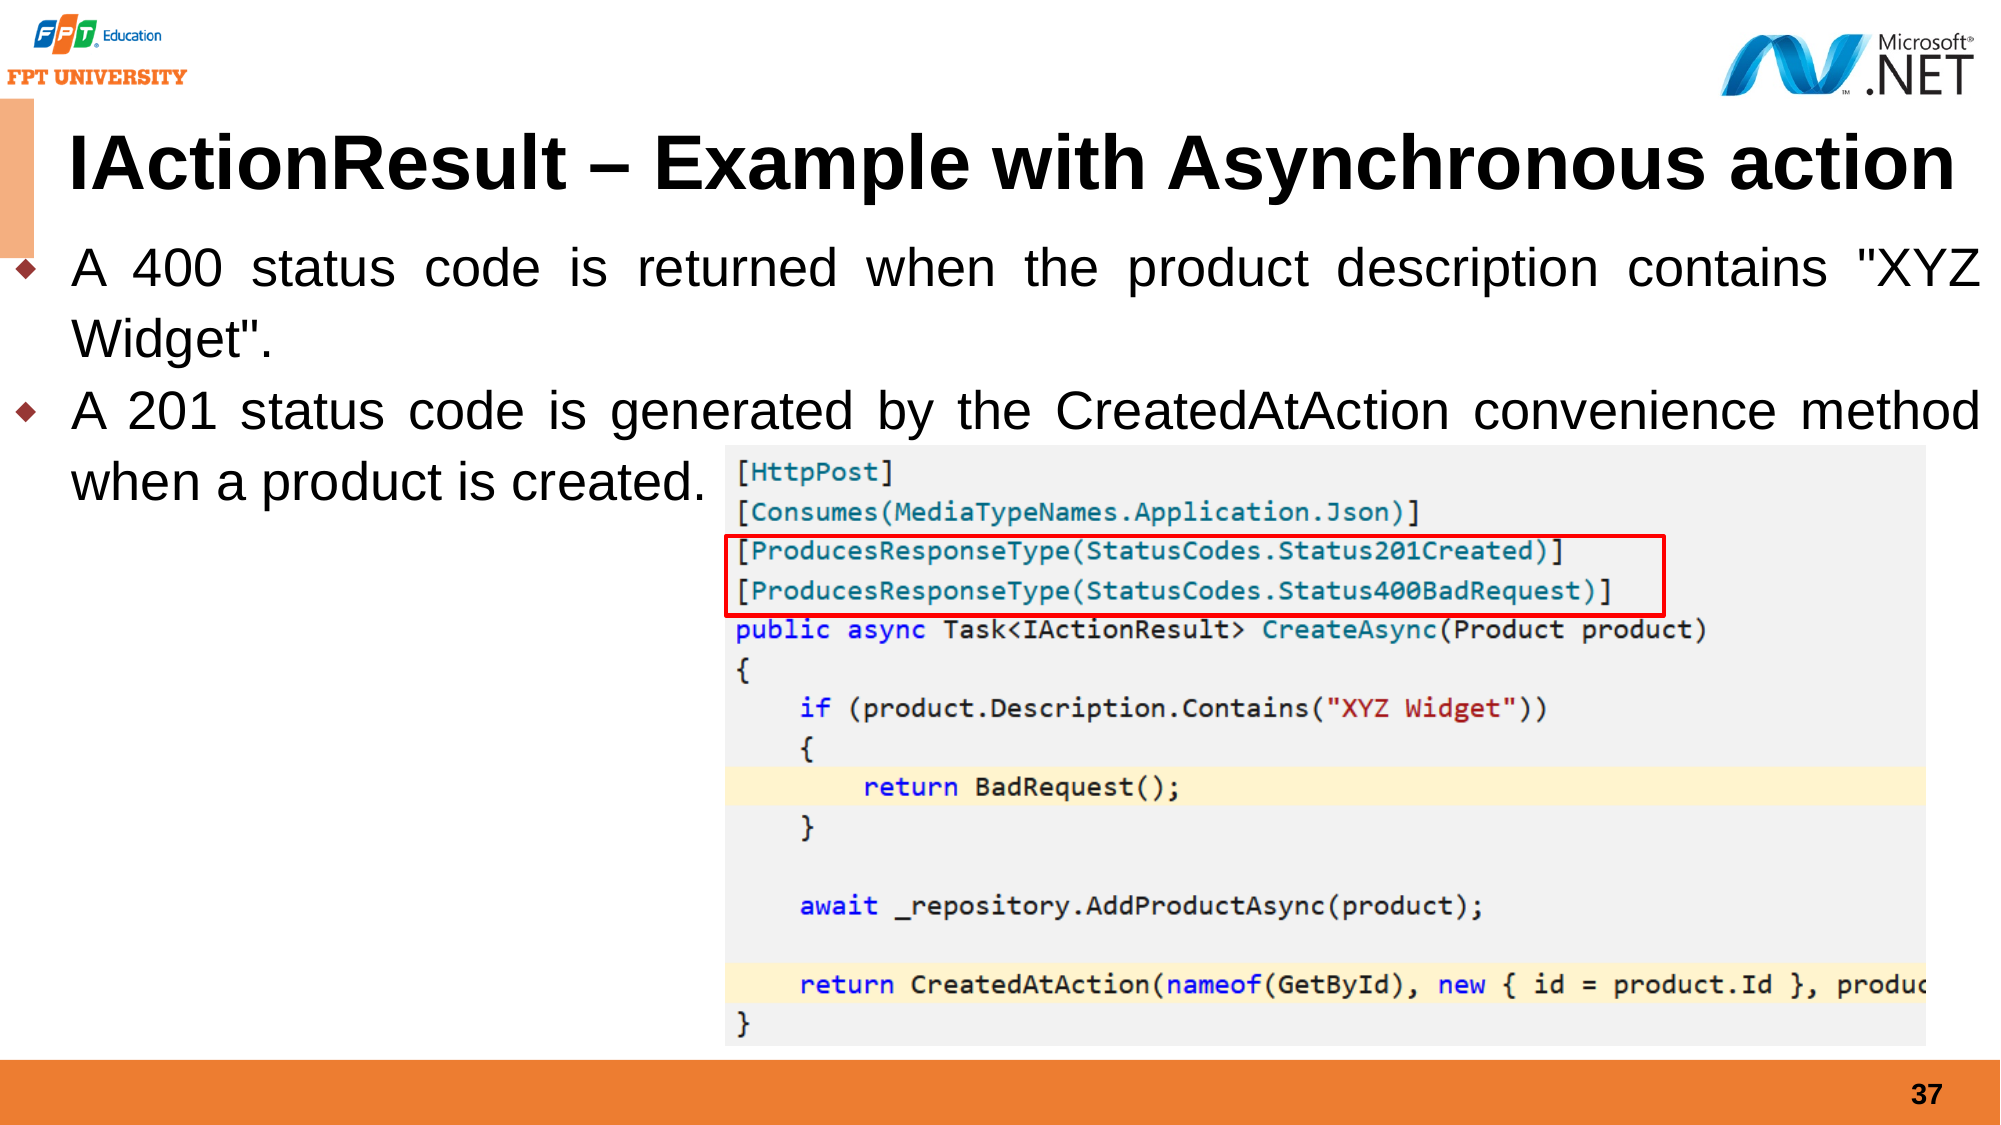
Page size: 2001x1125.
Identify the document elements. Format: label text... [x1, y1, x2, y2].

title IActionResult – Example with Asynchronous action [53, 111, 2000, 217]
picture [0, 0, 194, 95]
list A 400 status code is returned when the product description contains "XYZ Widget". A 201 status code is generated by the CreatedAtAction convenience method when a product is created. [0, 217, 2000, 1057]
picture [1685, 0, 2001, 129]
slide_number 37 [1508, 1063, 1959, 1123]
picture [725, 444, 1926, 1047]
